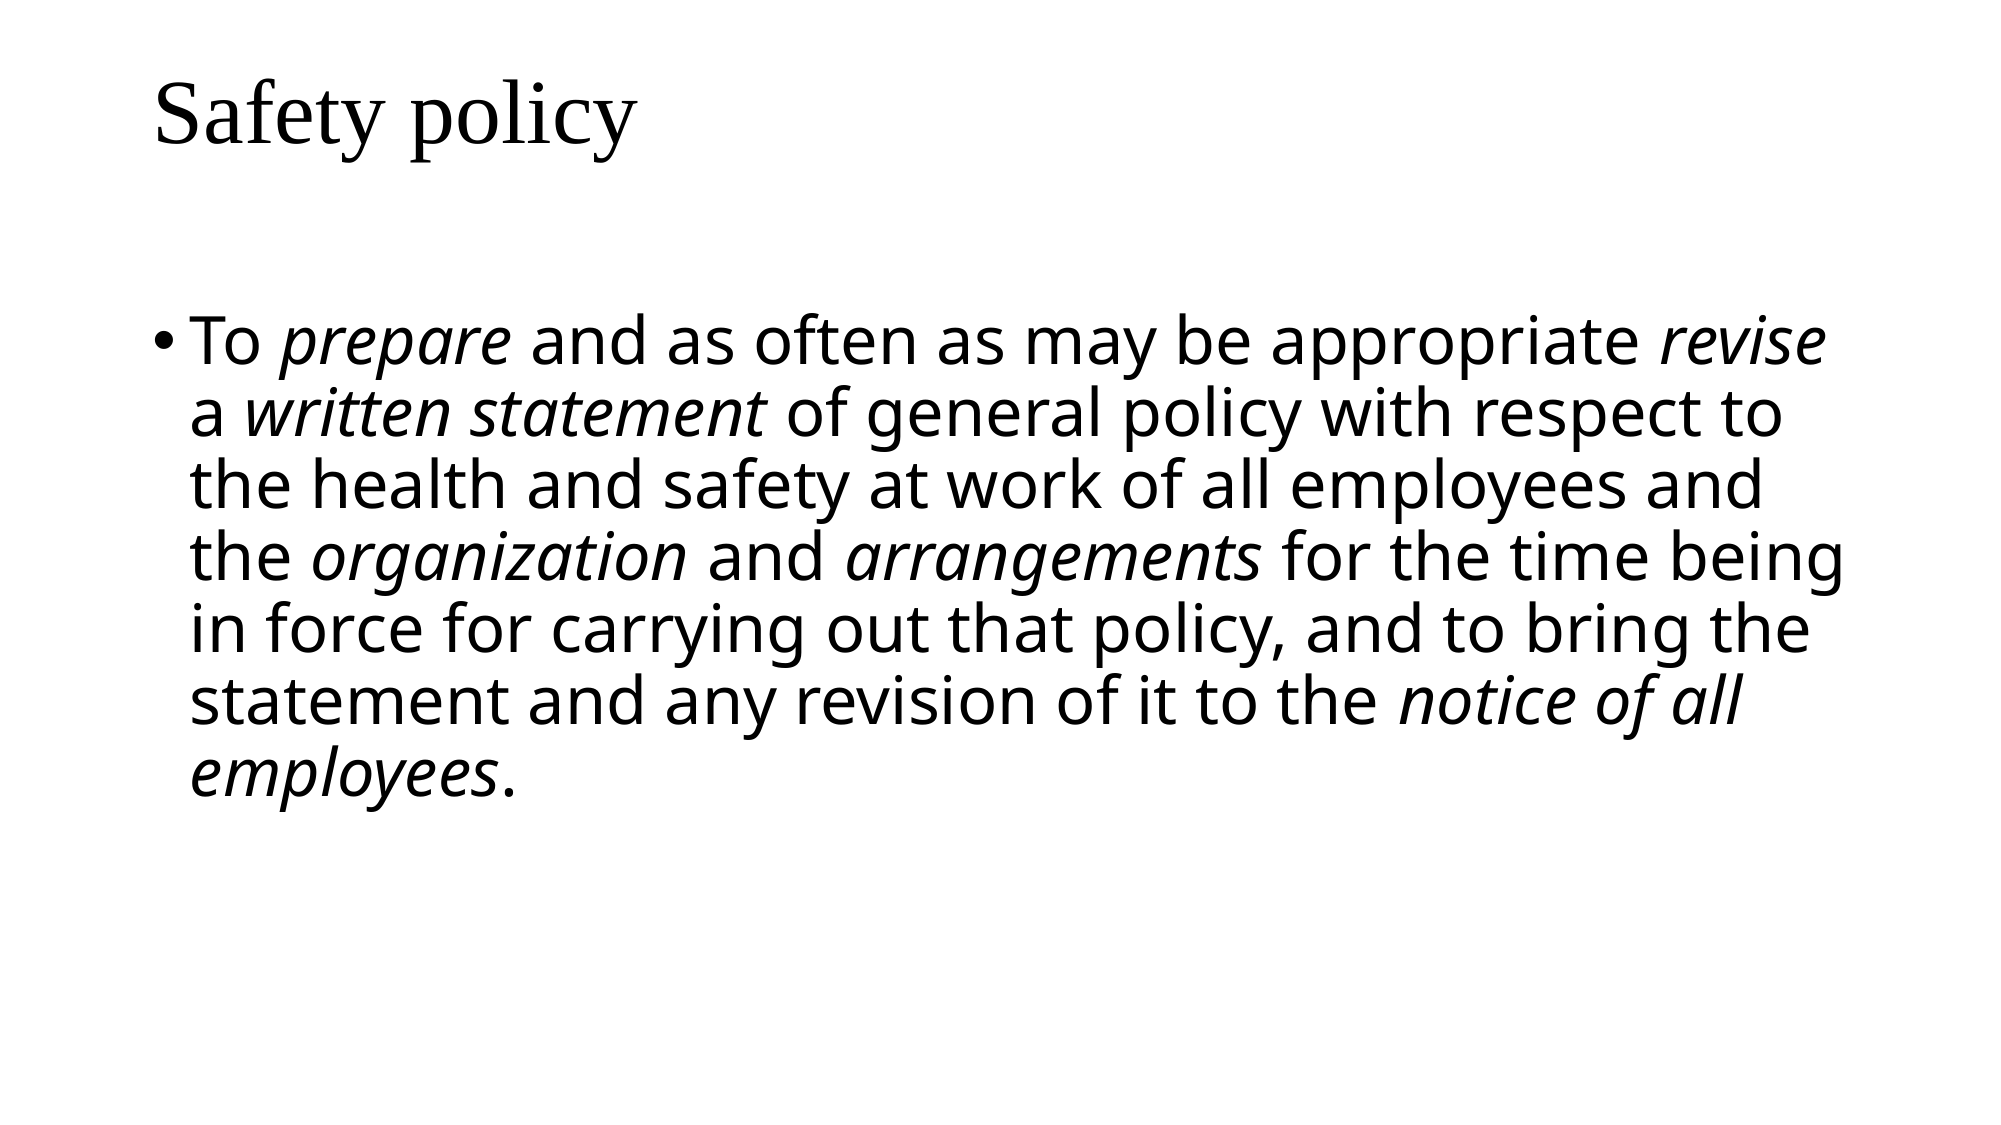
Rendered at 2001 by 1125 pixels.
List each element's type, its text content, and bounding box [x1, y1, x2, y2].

list To prepare and as often as may be appropriate revise a written statement of general policy with respect to the health and safety at work of all employees and the organization and arrangements for the time being in force for carrying out that policy, and to bring the statement and any revision of it to the notice of all employees. [137, 299, 1863, 1014]
title Safety policy [137, 59, 1863, 278]
